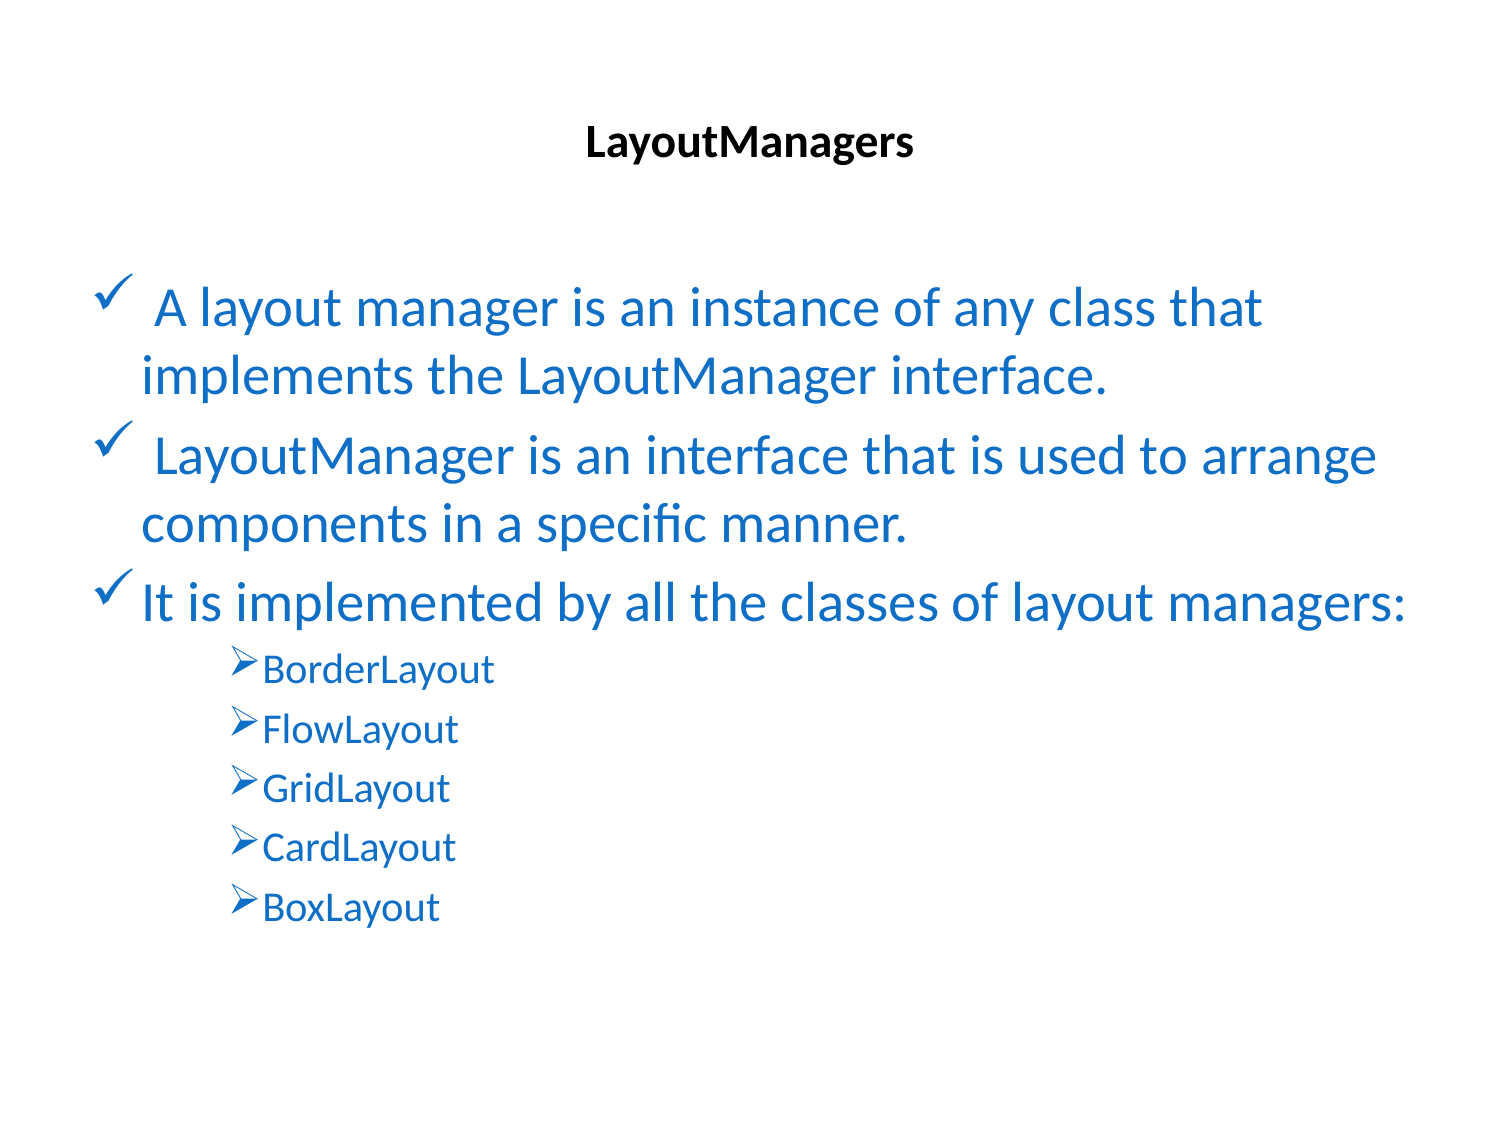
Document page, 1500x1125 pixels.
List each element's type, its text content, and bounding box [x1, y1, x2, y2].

title LayoutManagers [75, 45, 1425, 233]
list A layout manager is an instance of any class that implements the LayoutManager interface. LayoutManager is an interface that is used to arrange components in a specific manner. It is implemented by all the classes of layout managers: BorderLayout FlowLayout GridLayout CardLayout BoxLayout [75, 262, 1425, 1005]
